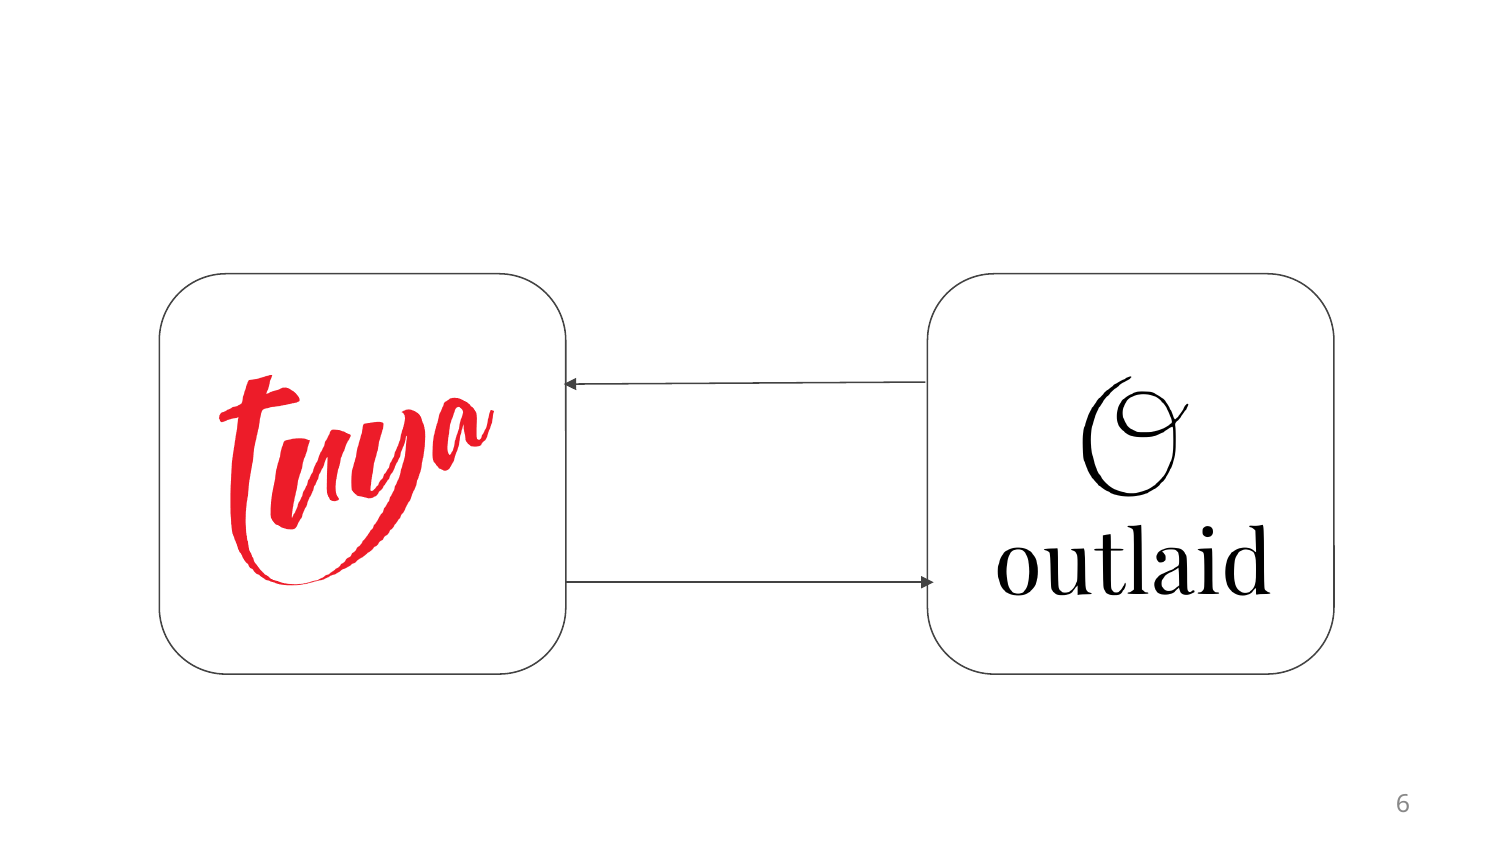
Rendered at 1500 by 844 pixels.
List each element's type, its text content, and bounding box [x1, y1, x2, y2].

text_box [563, 381, 926, 385]
picture [193, 340, 525, 608]
text_box [927, 273, 1334, 675]
text_box ‹#› [1074, 782, 1425, 827]
picture [974, 325, 1287, 623]
text_box [159, 273, 566, 675]
